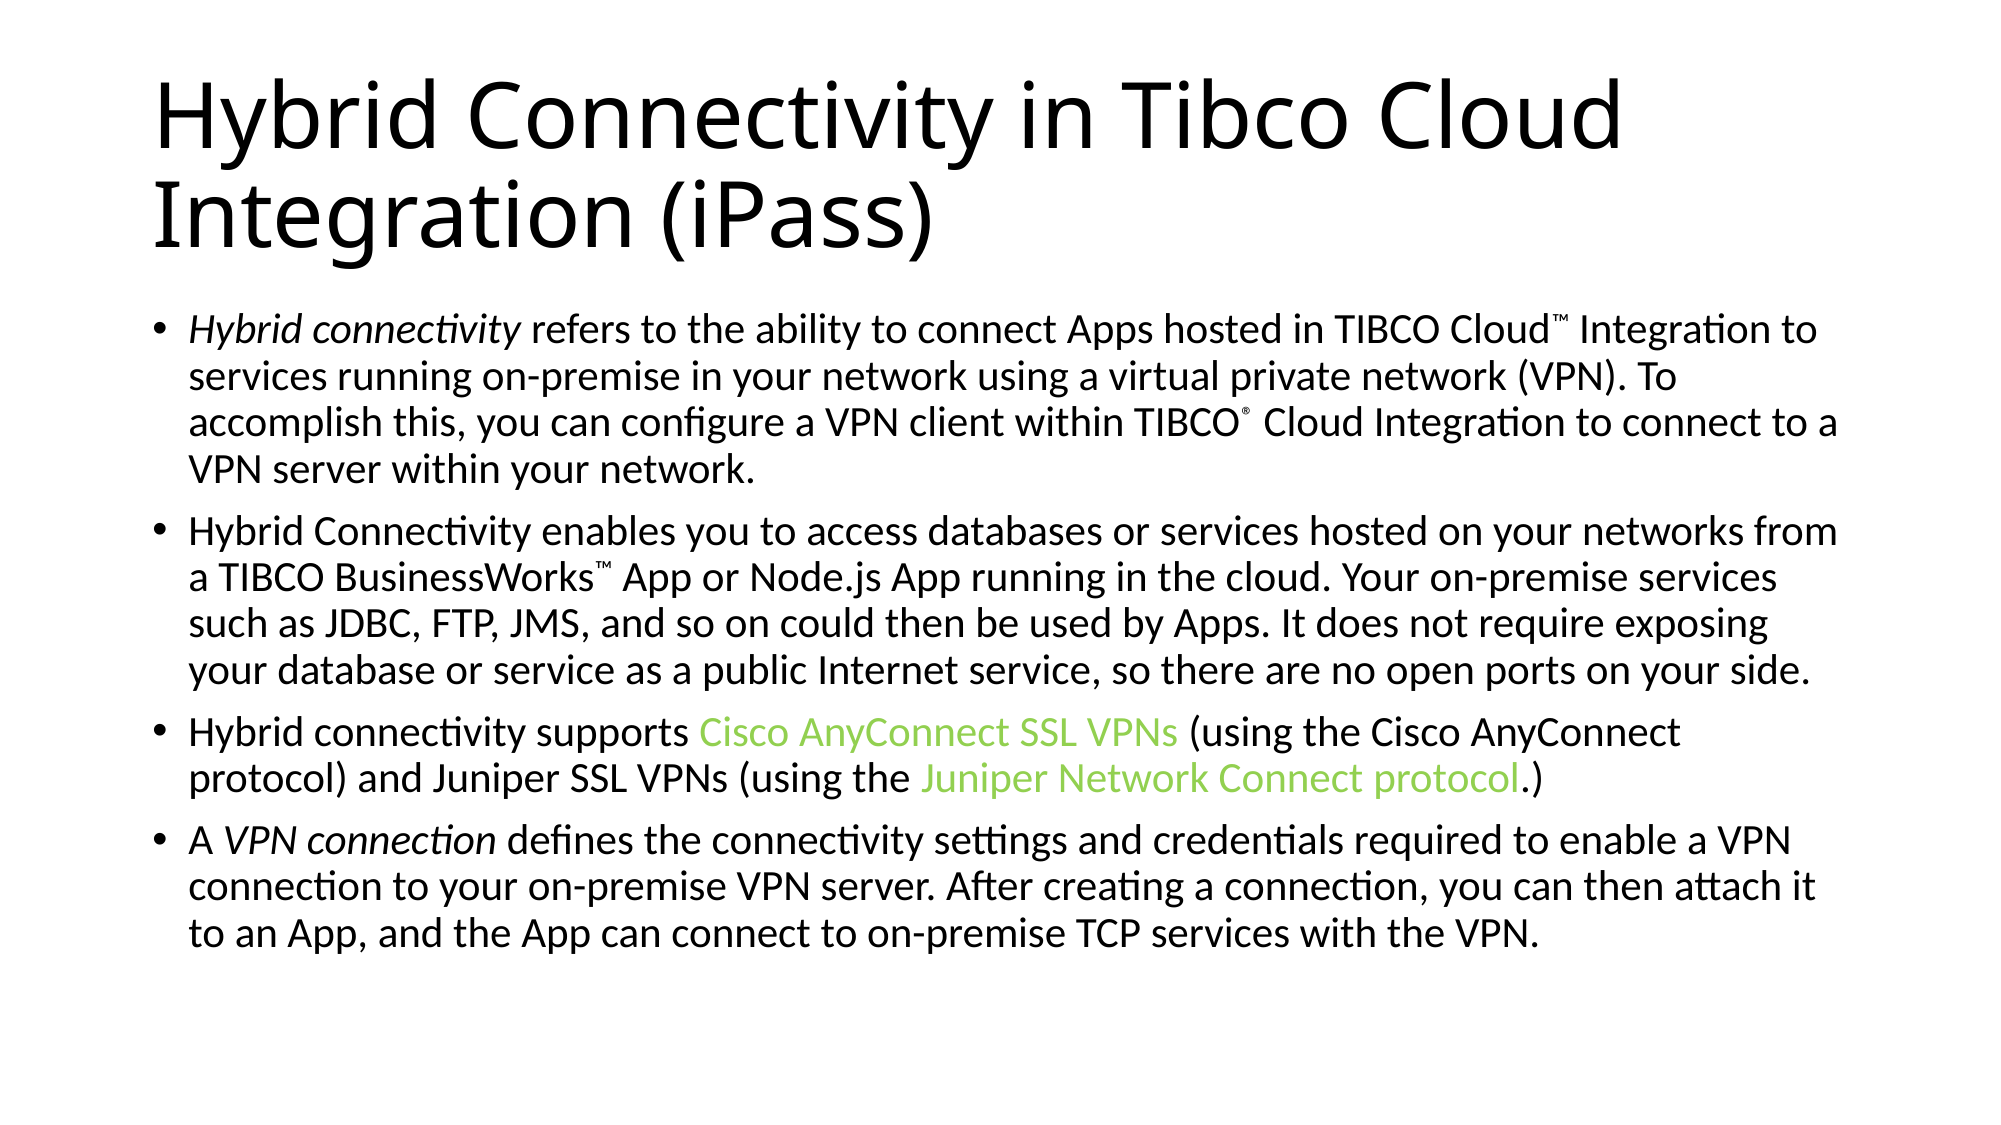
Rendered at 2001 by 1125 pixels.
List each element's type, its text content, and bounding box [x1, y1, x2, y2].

list Hybrid connectivity refers to the ability to connect Apps hosted in TIBCO Cloud™ Integration to services running on-premise in your network using a virtual private network (VPN). To accomplish this, you can configure a VPN client within TIBCO® Cloud Integration to connect to a VPN server within your network. Hybrid Connectivity enables you to access databases or services hosted on your networks from a TIBCO BusinessWorks™ App or Node.js App running in the cloud. Your on-premise services such as JDBC, FTP, JMS, and so on could then be used by Apps. It does not require exposing your database or service as a public Internet service, so there are no open ports on your side. Hybrid connectivity supports Cisco AnyConnect SSL VPNs (using the Cisco AnyConnect protocol) and Juniper SSL VPNs (using the Juniper Network Connect protocol.) A VPN connection defines the connectivity settings and credentials required to enable a VPN connection to your on-premise VPN server. After creating a connection, you can then attach it to an App, and the App can connect to on-premise TCP services with the VPN. [137, 299, 1863, 1014]
title Hybrid Connectivity in Tibco Cloud Integration (iPass) [137, 59, 1863, 278]
